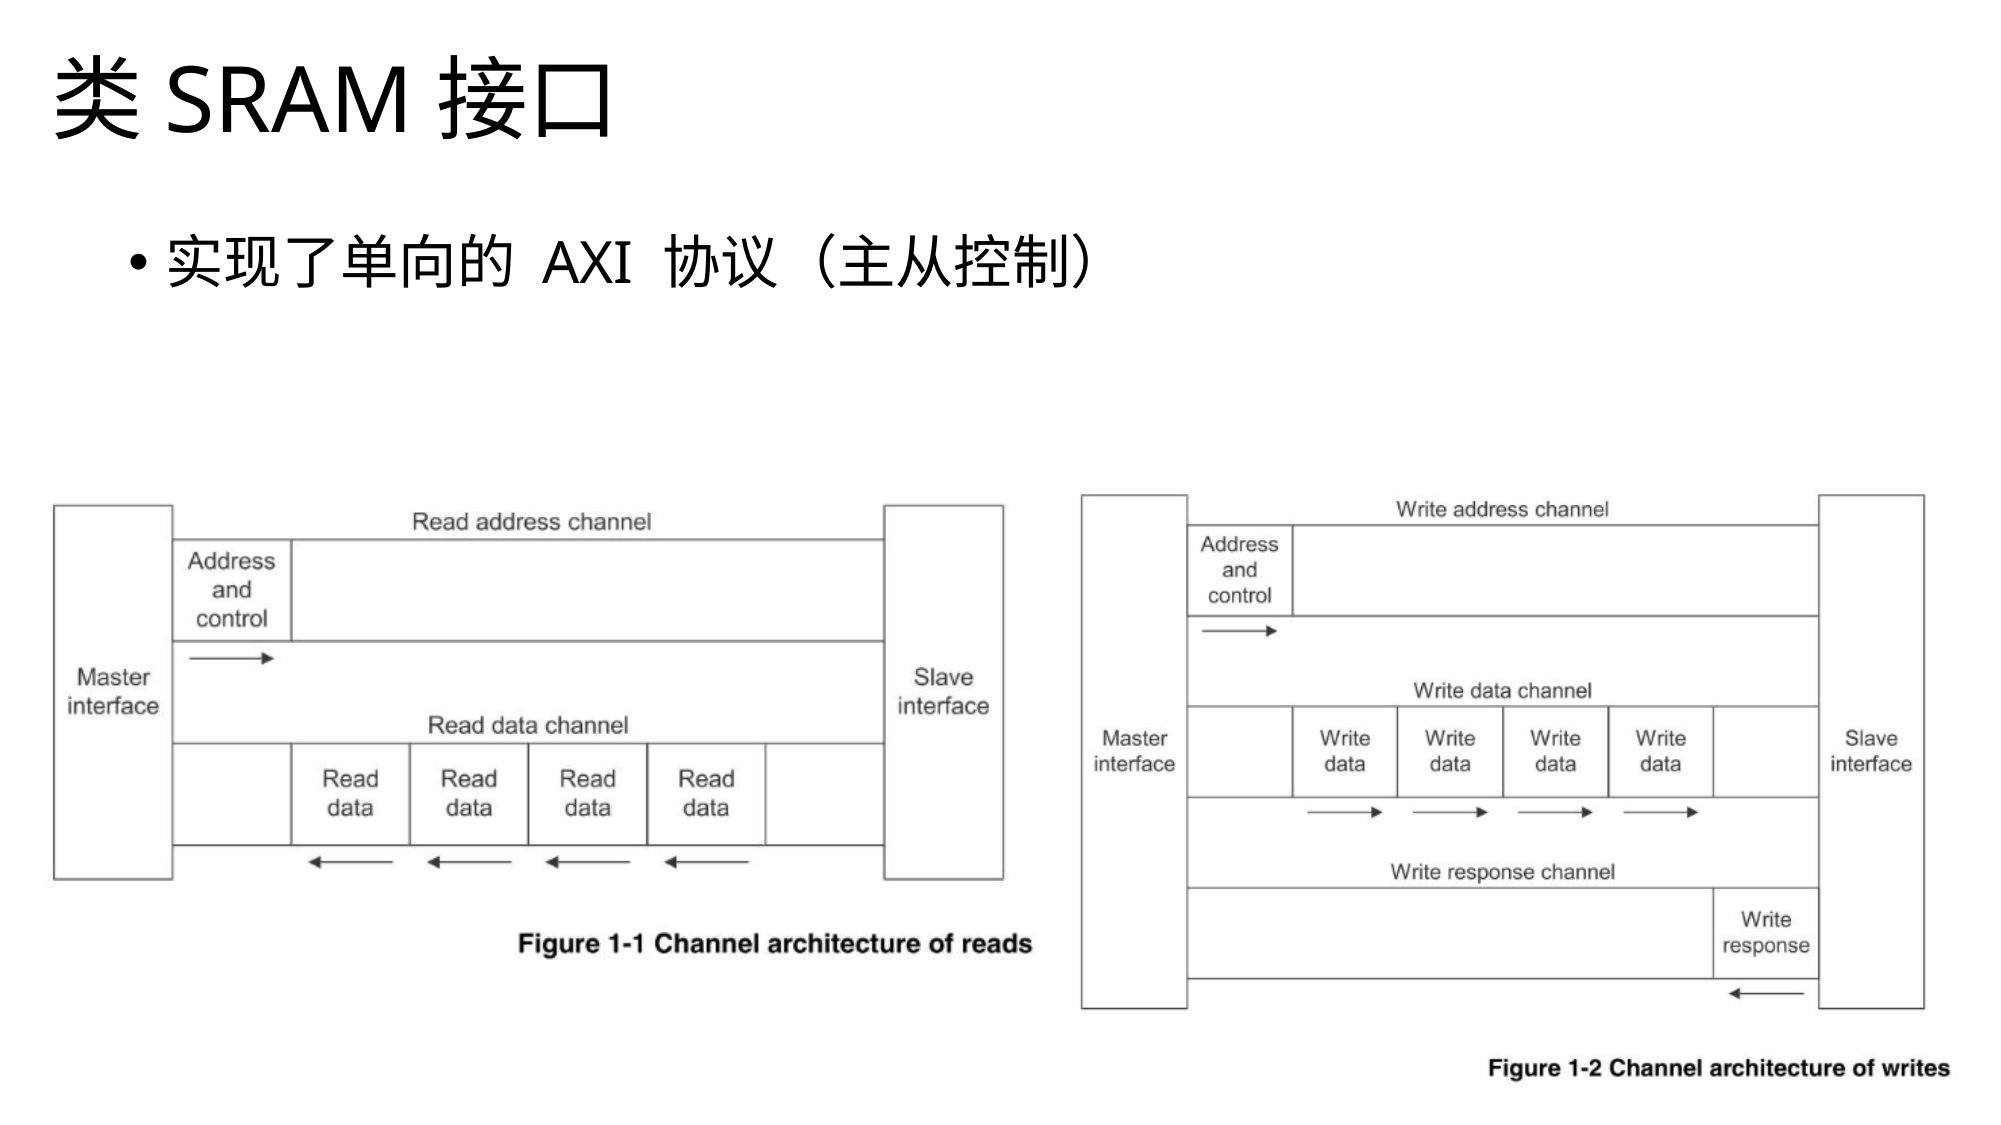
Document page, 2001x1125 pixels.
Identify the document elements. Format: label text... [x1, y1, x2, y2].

title 类SRAM接口 [35, 36, 1761, 169]
list 实现了单向的 AXI 协议（主从控制） [113, 225, 1839, 334]
picture [20, 481, 1964, 1089]
